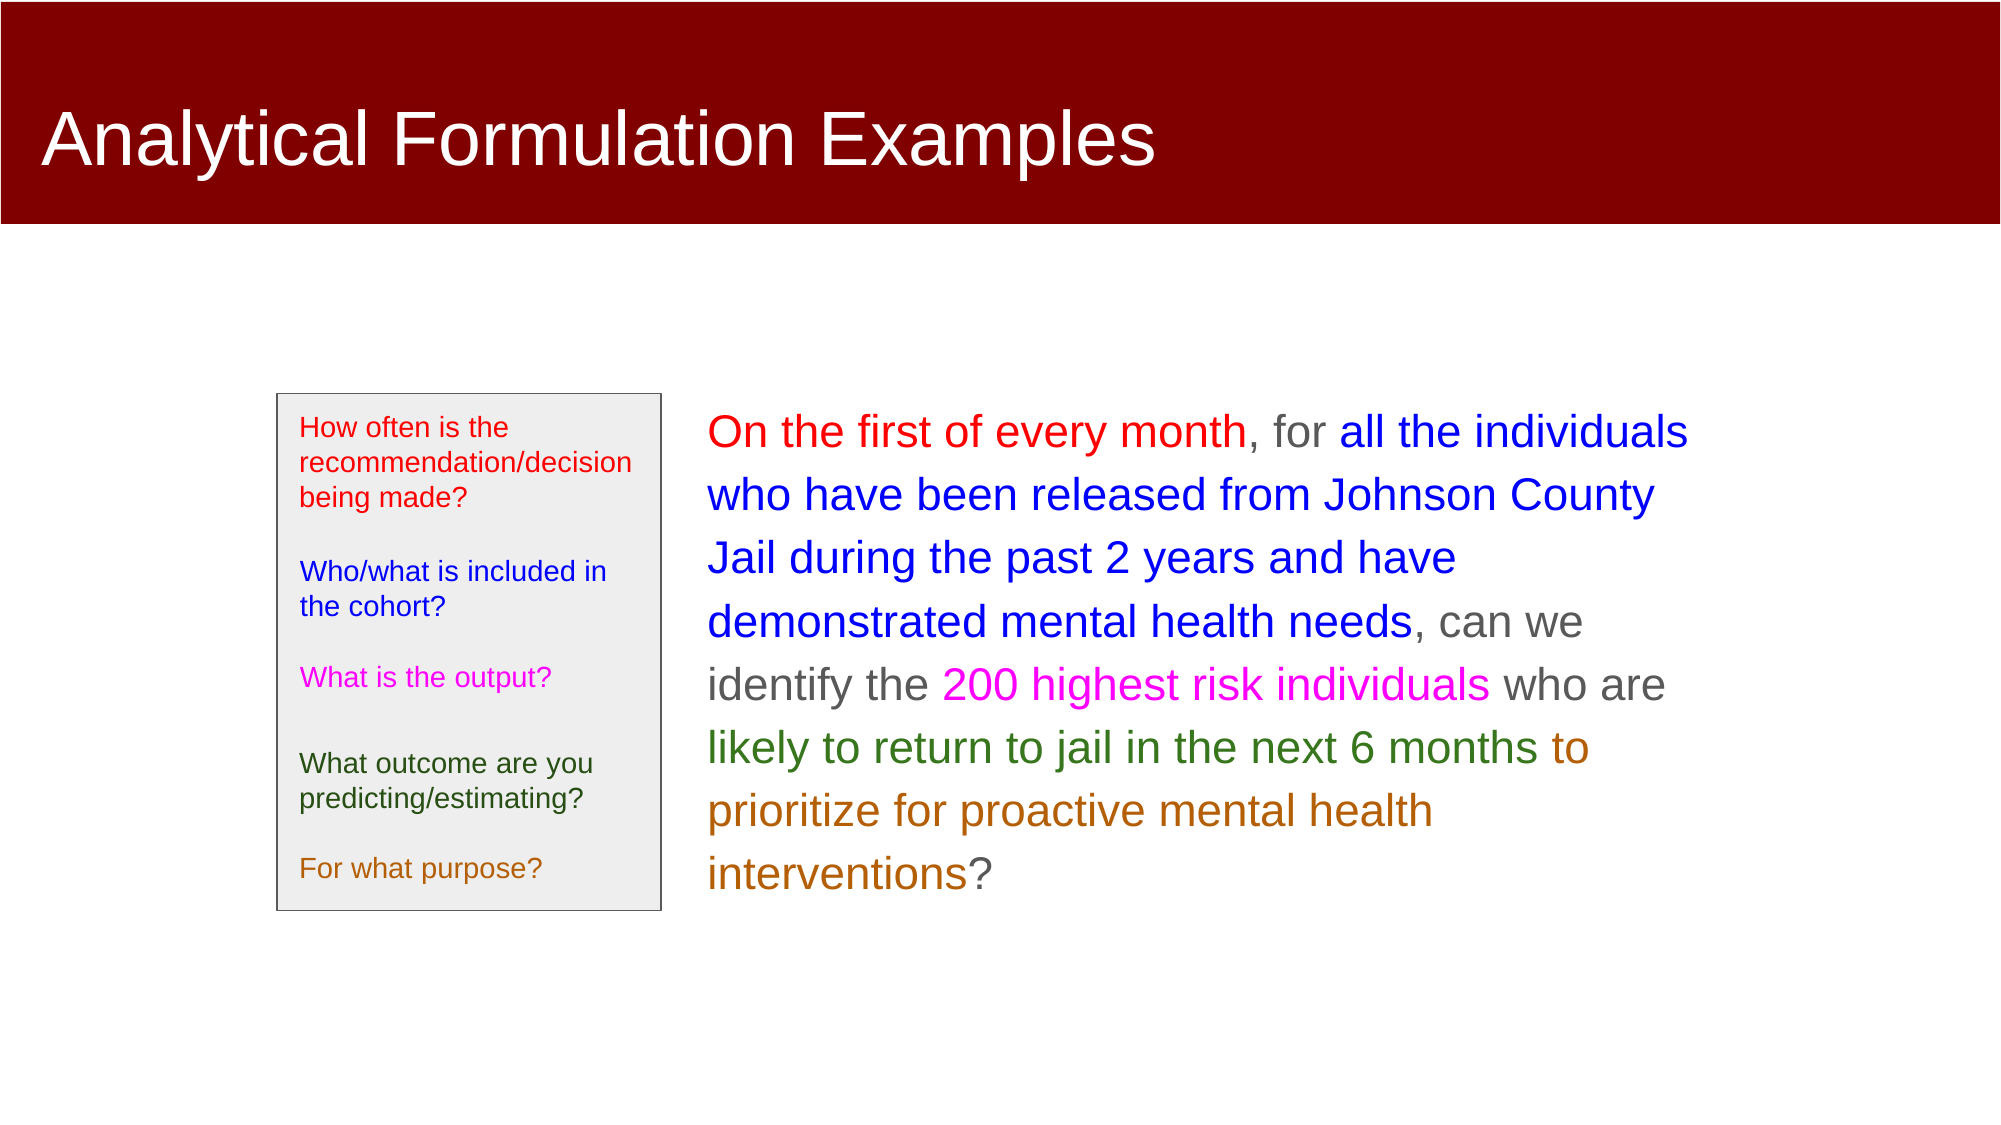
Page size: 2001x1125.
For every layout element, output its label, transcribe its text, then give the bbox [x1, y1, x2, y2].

text_box How often is the recommendation/decision being made? [284, 393, 655, 492]
list On the first of every month, for all the individuals who have been released from Johnson County Jail during the past 2 years and have demonstrated mental health needs, can we identify the 200 highest risk individuals who are likely to return to jail in the next 6 months to prioritize for proactive mental health interventions? [692, 378, 1742, 939]
title Analytical Formulation Examples [21, 68, 1886, 194]
text_box [276, 393, 662, 911]
text_box What is the output? [284, 643, 655, 729]
text_box What outcome are you predicting/estimating? For what purpose? [284, 729, 655, 911]
text_box Who/what is included in the cohort? [284, 537, 655, 636]
